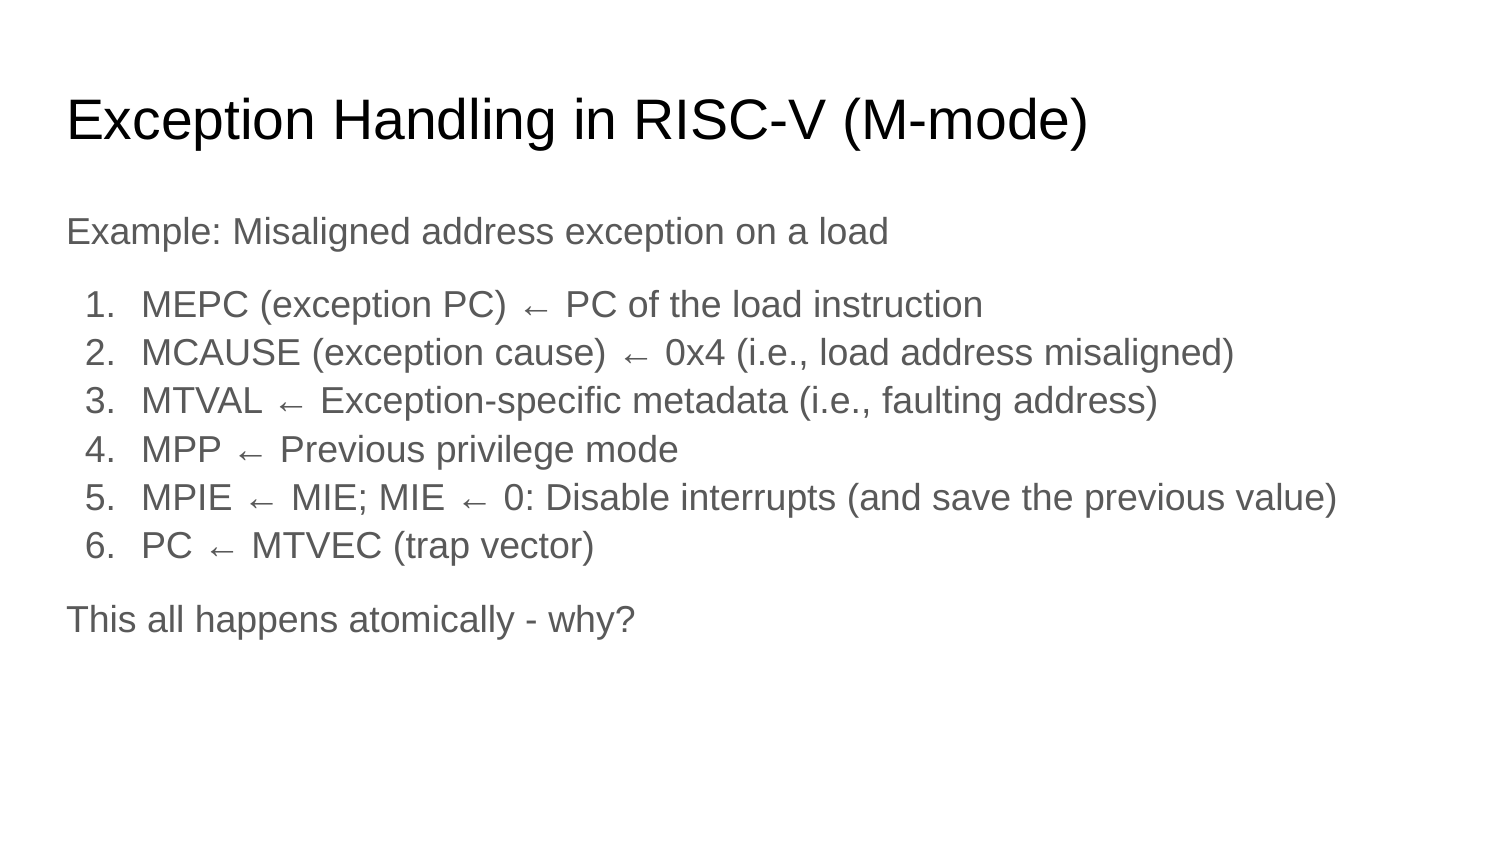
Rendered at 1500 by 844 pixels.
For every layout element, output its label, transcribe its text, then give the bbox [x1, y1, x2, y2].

title Exception Handling in RISC-V (M-mode) [51, 72, 1449, 167]
list Example: Misaligned address exception on a load MEPC (exception PC) ← PC of the load instruction MCAUSE (exception cause) ← 0x4 (i.e., load address misaligned) MTVAL ← Exception-specific metadata (i.e., faulting address) MPP ← Previous privilege mode MPIE ← MIE; MIE ← 0: Disable interrupts (and save the previous value) PC ← MTVEC (trap vector) This all happens atomically - why? [51, 189, 1449, 750]
